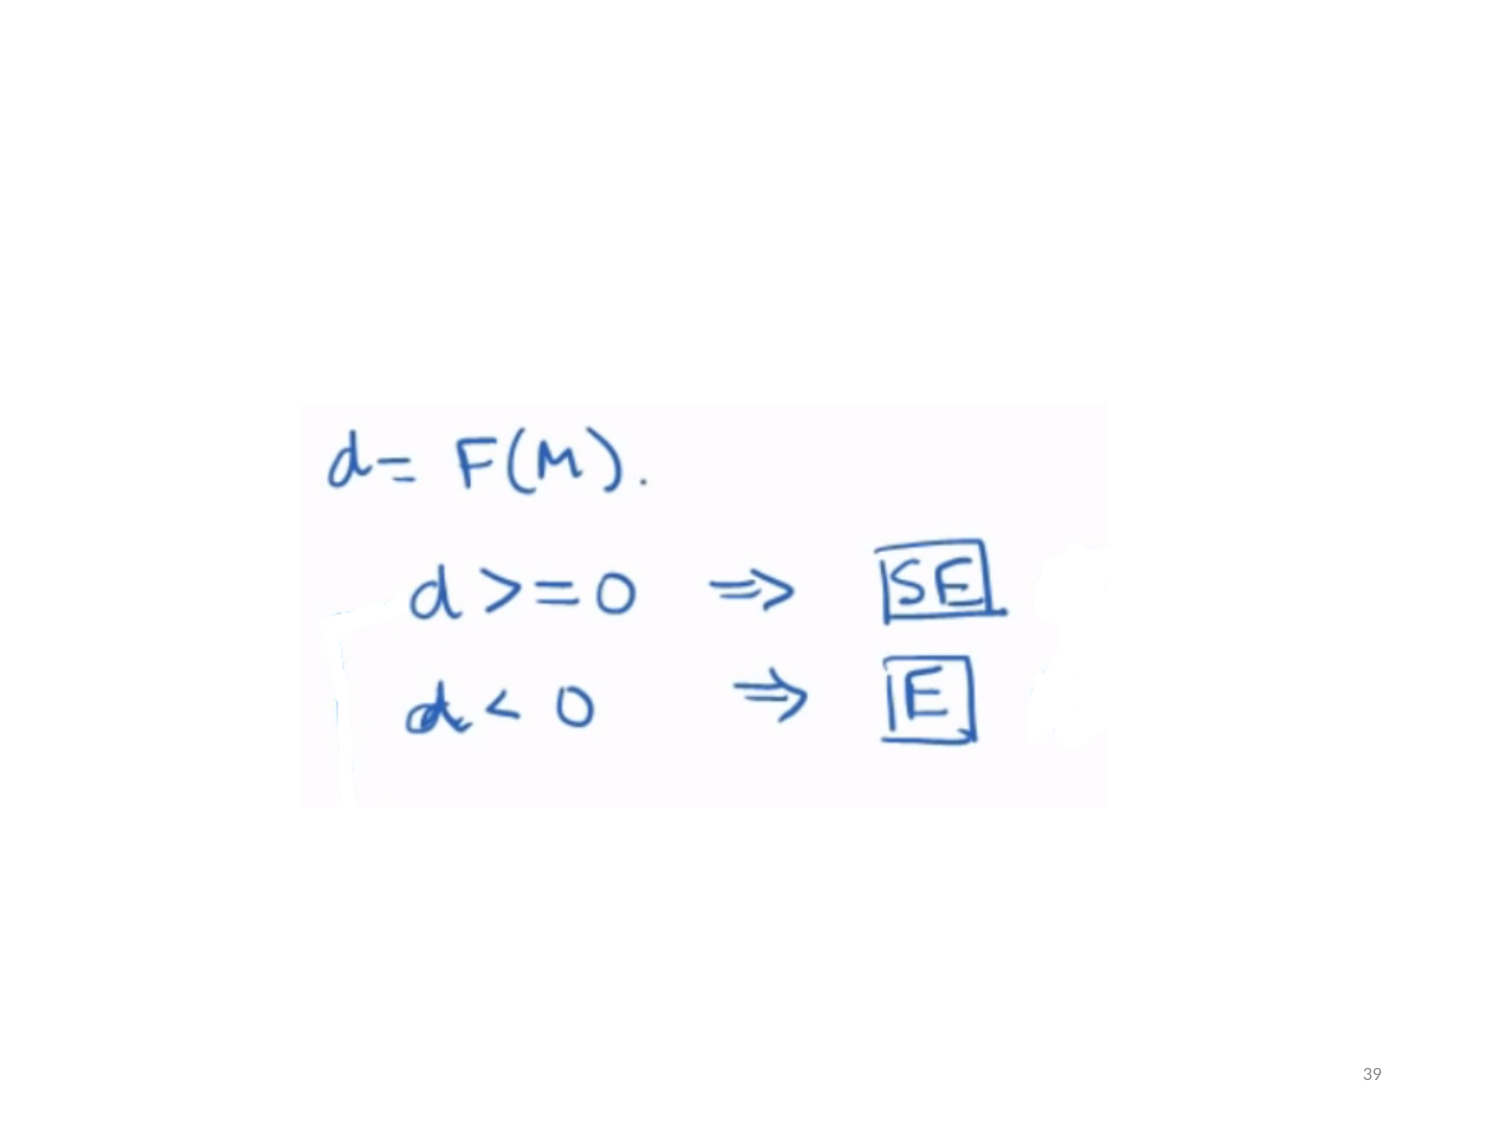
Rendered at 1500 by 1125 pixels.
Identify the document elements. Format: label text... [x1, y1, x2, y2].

slide_number 39 [1059, 1042, 1397, 1103]
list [294, 299, 1205, 1014]
